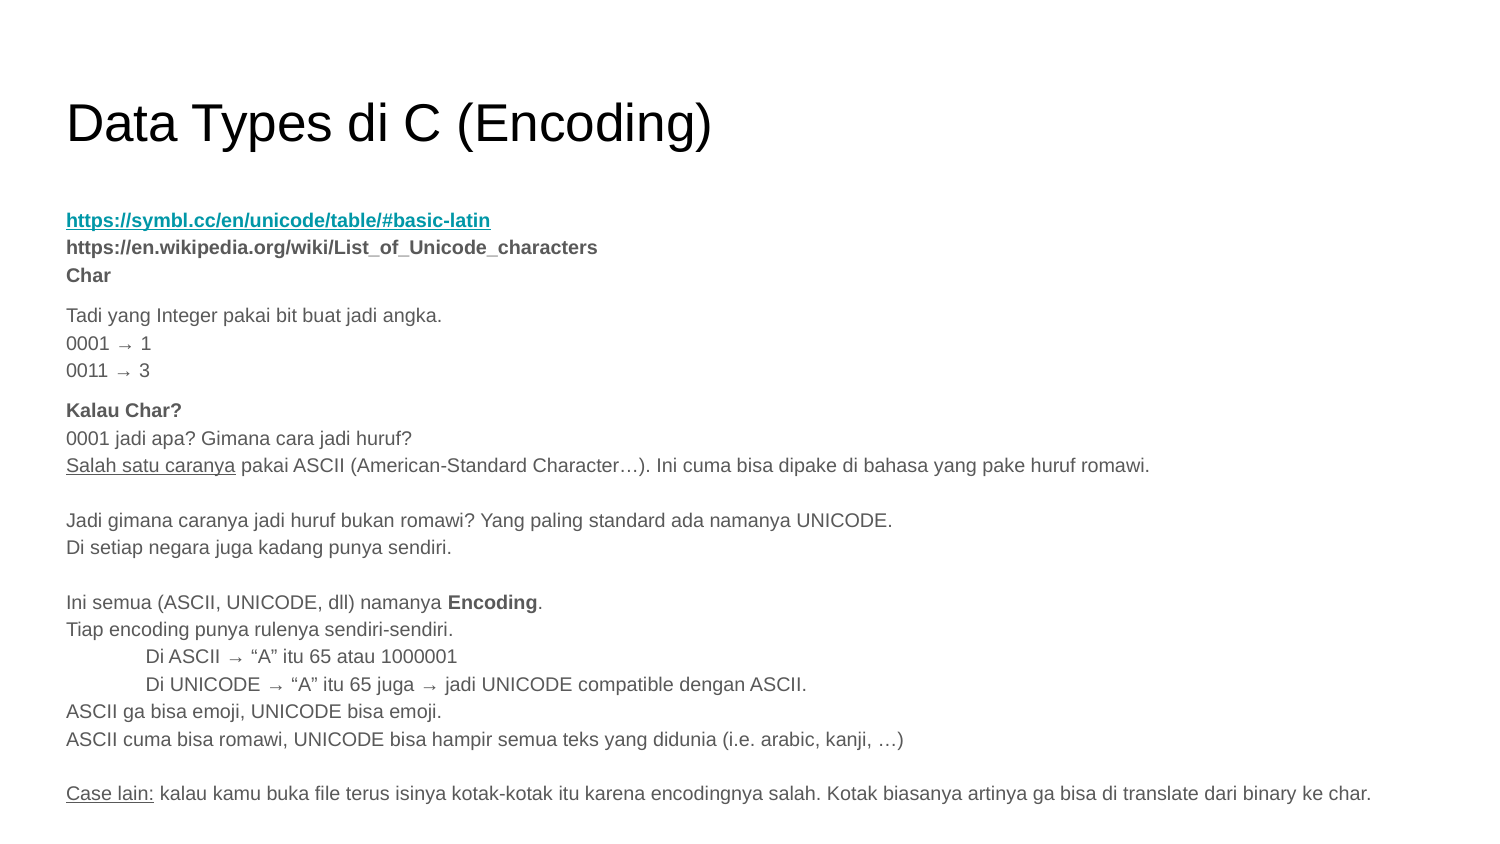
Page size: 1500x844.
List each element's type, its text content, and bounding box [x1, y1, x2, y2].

list https://symbl.cc/en/unicode/table/#basic-latin https://en.wikipedia.org/wiki/List_of_Unicode_characters Char Tadi yang Integer pakai bit buat jadi angka. 0001 → 1 0011 → 3 Kalau Char? 0001 jadi apa? Gimana cara jadi huruf? Salah satu caranya pakai ASCII (American-Standard Character…). Ini cuma bisa dipake di bahasa yang pake huruf romawi. Jadi gimana caranya jadi huruf bukan romawi? Yang paling standard ada namanya UNICODE. Di setiap negara juga kadang punya sendiri. Ini semua (ASCII, UNICODE, dll) namanya Encoding. Tiap encoding punya rulenya sendiri-sendiri. Di ASCII → “A” itu 65 atau 1000001 Di UNICODE → “A” itu 65 juga → jadi UNICODE compatible dengan ASCII. ASCII ga bisa emoji, UNICODE bisa emoji. ASCII cuma bisa romawi, UNICODE bisa hampir semua teks yang didunia (i.e. arabic, kanji, …) Case lain: kalau kamu buka file terus isinya kotak-kotak itu karena encodingnya salah. Kotak biasanya artinya ga bisa di translate dari binary ke char. [51, 189, 1449, 823]
title Data Types di C (Encoding) [51, 72, 1449, 167]
